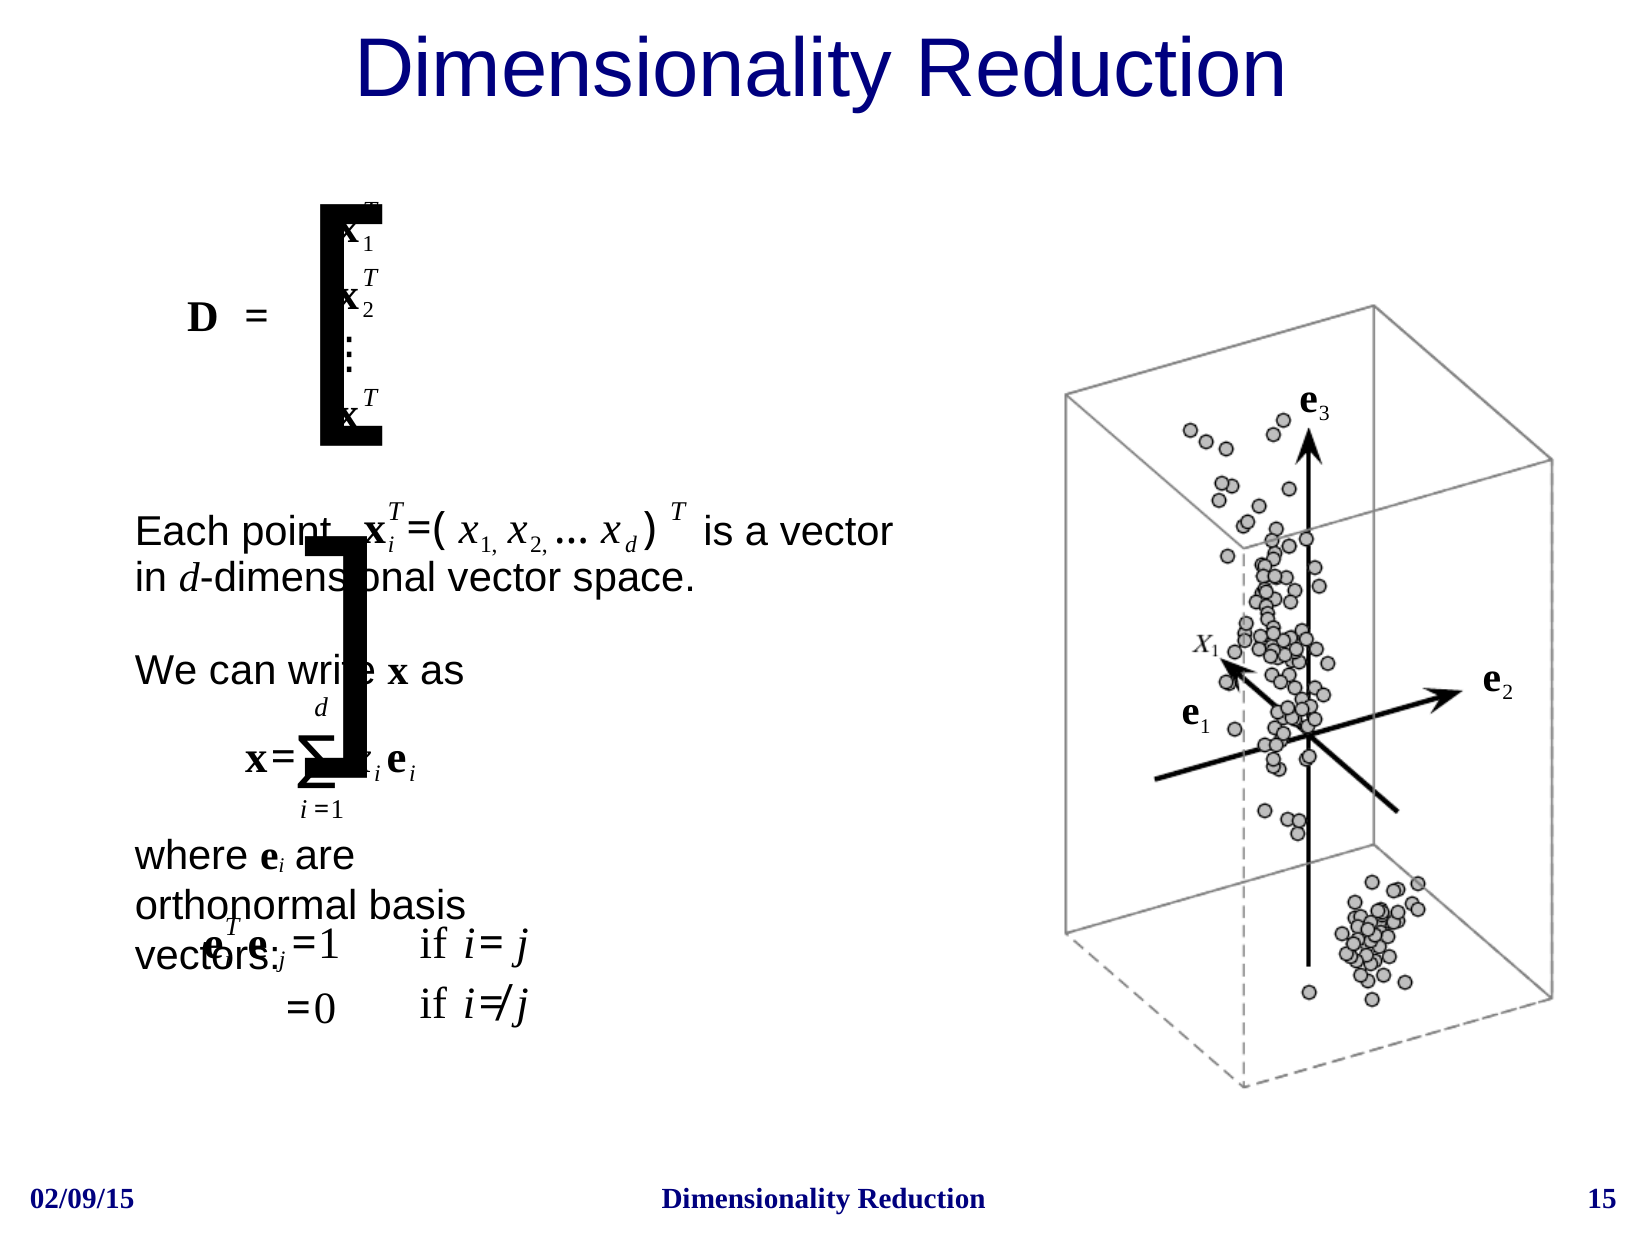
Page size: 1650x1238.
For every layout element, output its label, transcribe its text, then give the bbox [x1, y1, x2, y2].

text_box [1174, 687, 1219, 741]
text_box [1475, 654, 1522, 708]
footer Dimensionality Reduction [659, 1182, 987, 1238]
text_box [1049, 299, 1567, 1098]
text_box e3 [1297, 370, 1334, 426]
text_box ei e j =1 =0 [201, 978, 349, 1033]
slide_number 15 [1583, 1182, 1621, 1238]
text_box e2 [1480, 649, 1518, 705]
text_box in d-dimensional vector space. [419, 549, 697, 600]
text_box is a vector [701, 503, 896, 554]
text_box [1292, 374, 1338, 428]
text_box xi =( x1, x2, … xd ) [419, 527, 672, 558]
text_box [ ] [296, 124, 419, 790]
text_box e1 [1179, 684, 1215, 738]
text_box Each point [132, 503, 296, 549]
text_box in d-dimensional vector space. [132, 549, 296, 600]
title Dimensionality Reduction [164, 12, 1486, 220]
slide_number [27, 1182, 136, 1238]
text_box D = [185, 287, 281, 341]
text_box T T [419, 493, 686, 527]
text_box if i= j if i≠ j [417, 978, 544, 1028]
text_box We can write x as d x=∑ xi ei i =1 where ei are orthonormal basis vectors: [132, 642, 859, 978]
